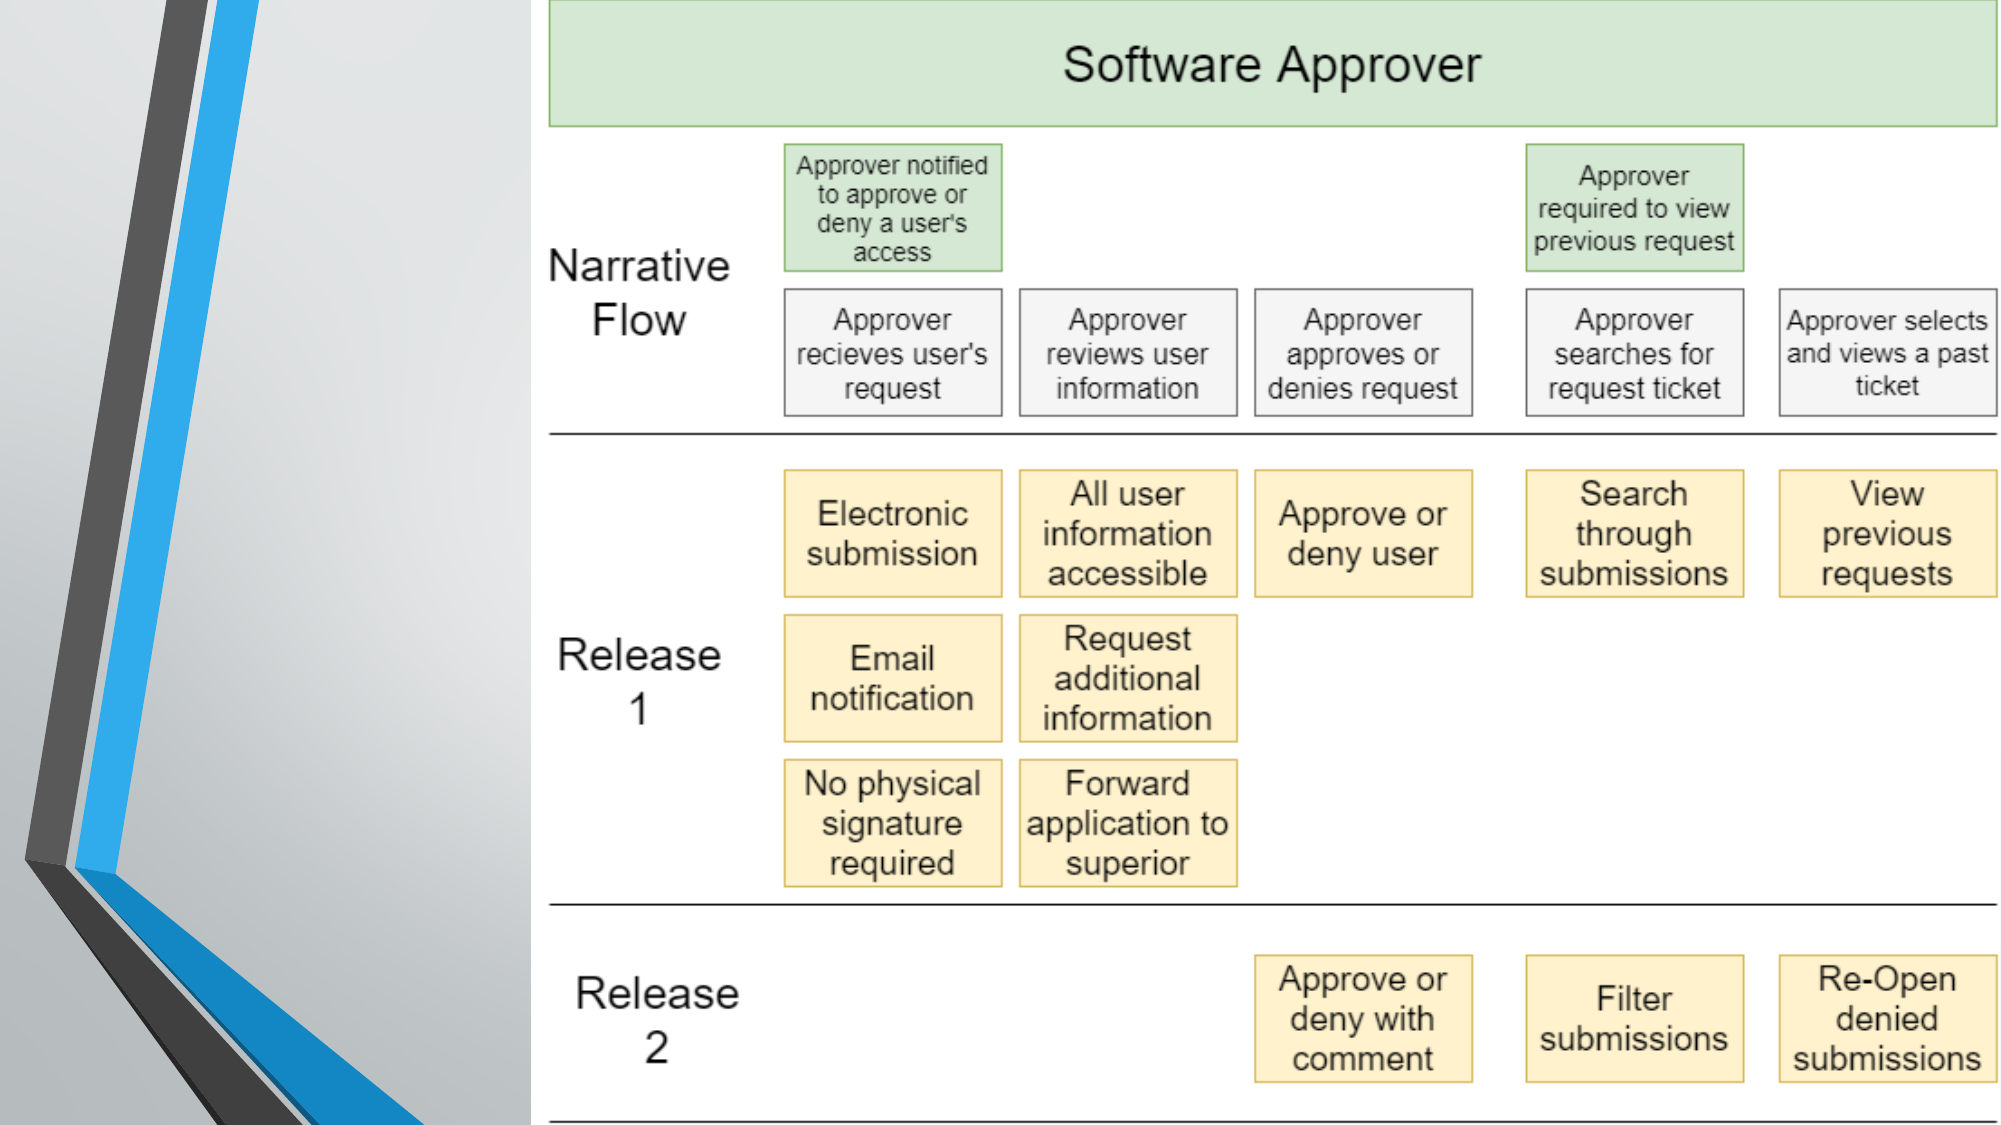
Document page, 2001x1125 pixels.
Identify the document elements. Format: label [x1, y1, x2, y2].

picture [531, 0, 2000, 1125]
